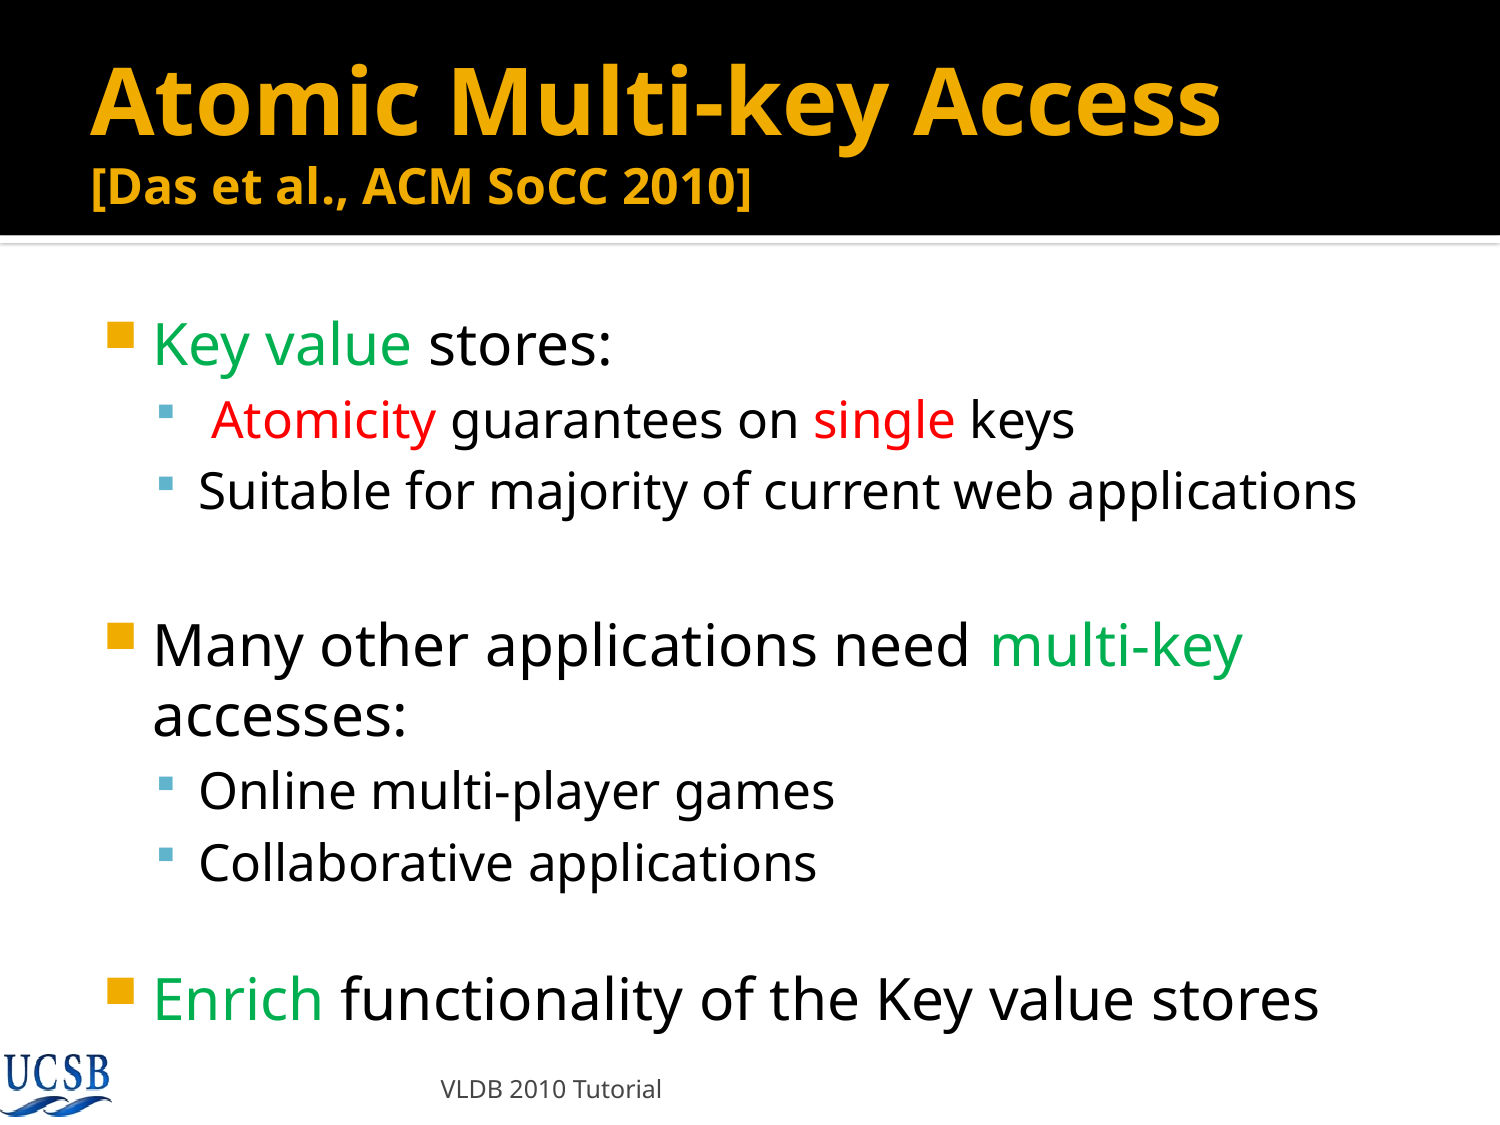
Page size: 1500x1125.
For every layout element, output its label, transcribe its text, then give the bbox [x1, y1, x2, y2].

list Key value stores: Atomicity guarantees on single keys Suitable for majority of current web applications Many other applications need multi-key accesses: Online multi-player games Collaborative applications Enrich functionality of the Key value stores [75, 291, 1467, 1050]
footer VLDB 2010 Tutorial [433, 1062, 1337, 1108]
picture [0, 1053, 113, 1117]
title Atomic Multi-key Access [Das et al., ACM SoCC 2010] [75, 25, 1425, 231]
